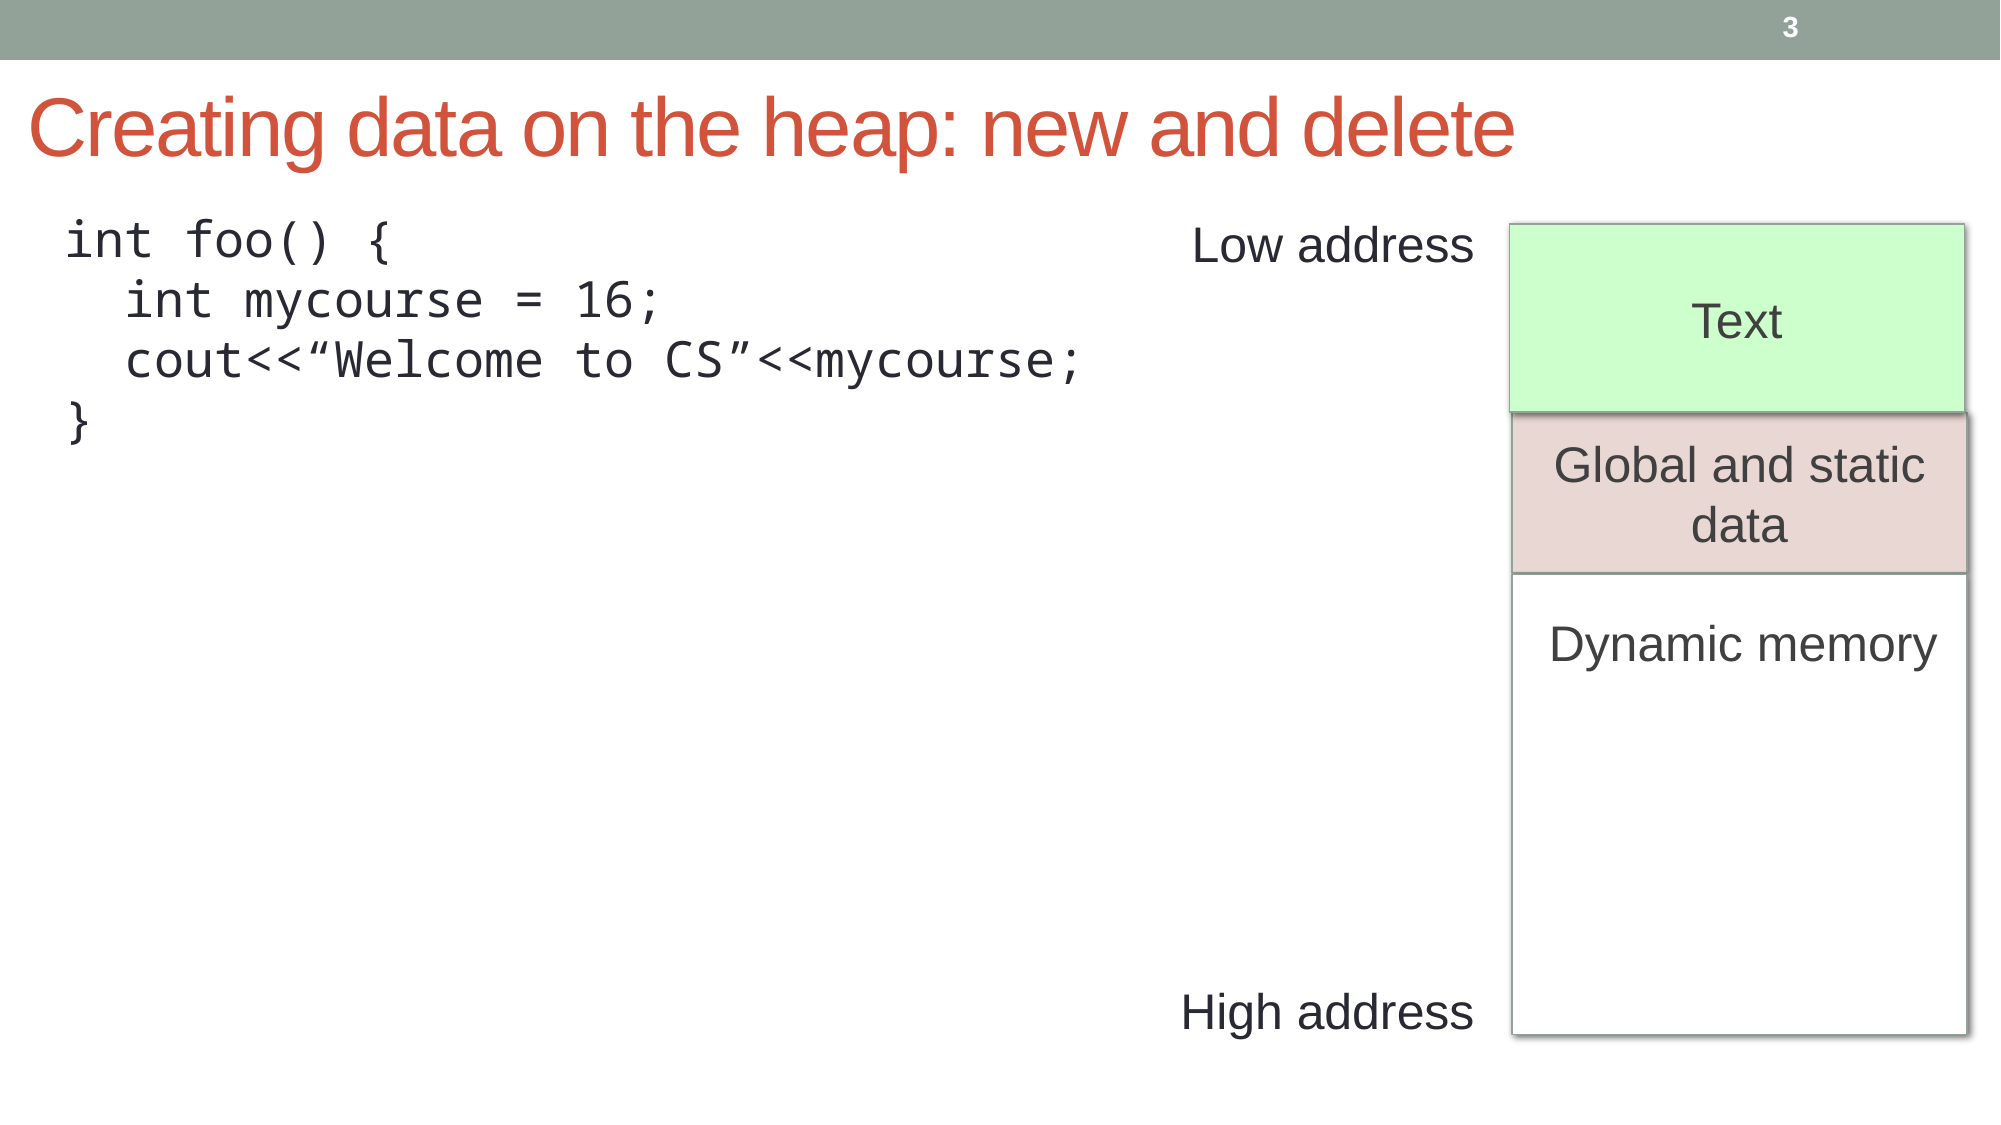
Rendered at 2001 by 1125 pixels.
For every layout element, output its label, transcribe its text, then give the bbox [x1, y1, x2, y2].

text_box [1152, 205, 1976, 1049]
slide_number 3 [1767, 0, 2000, 53]
title Creating data on the heap: new and delete [12, 42, 1625, 204]
text_box int foo() { int mycourse = 16; cout<<“Welcome to CS”<<mycourse; } [49, 199, 1188, 455]
